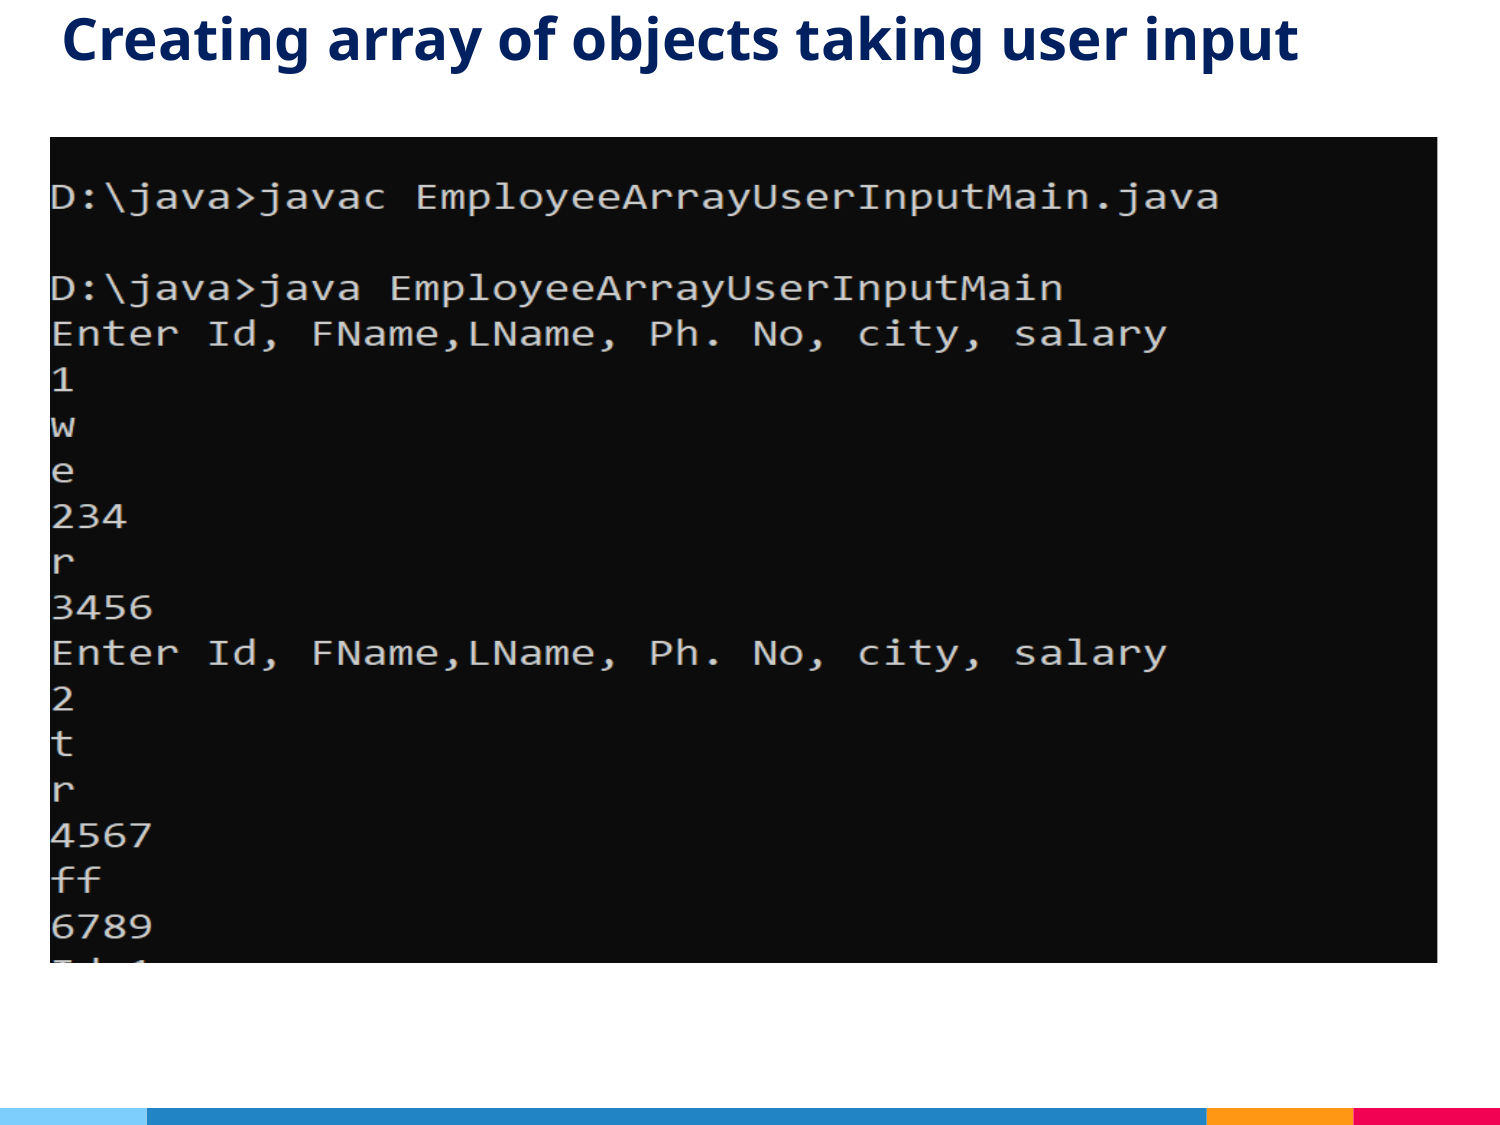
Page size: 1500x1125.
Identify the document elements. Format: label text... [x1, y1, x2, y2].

picture [49, 137, 1438, 963]
title Creating array of objects taking user input [24, 10, 1338, 88]
